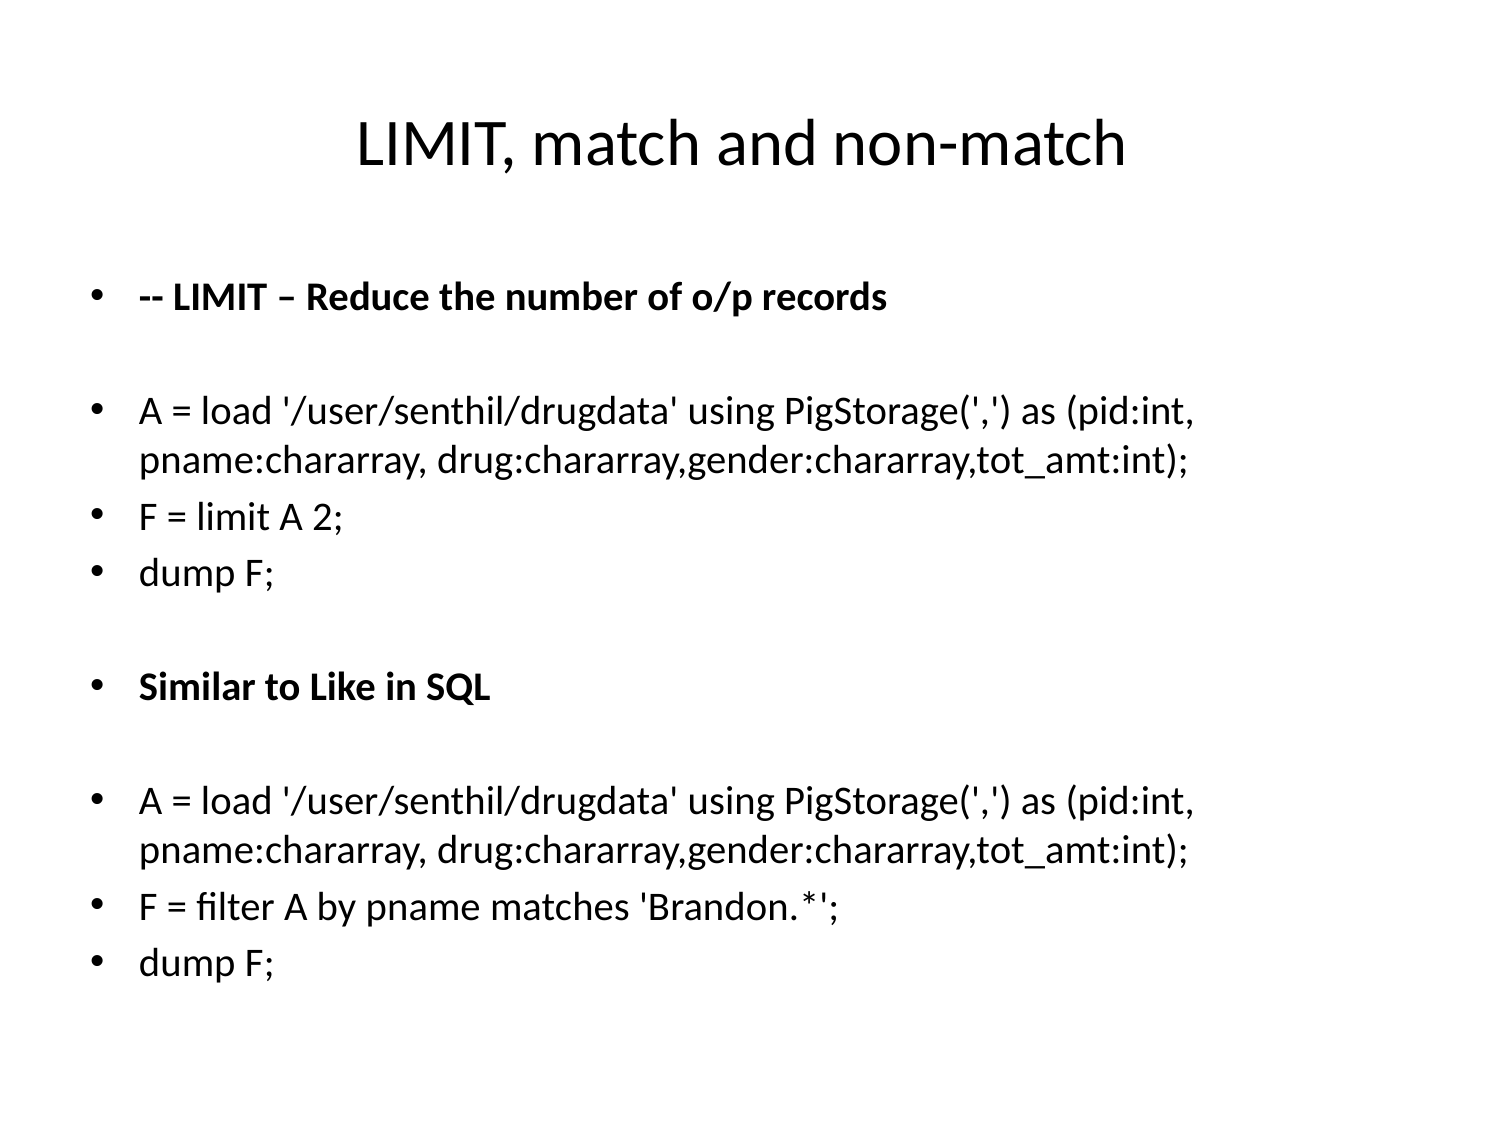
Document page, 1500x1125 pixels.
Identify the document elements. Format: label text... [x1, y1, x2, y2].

title LIMIT, match and non-match [75, 45, 1425, 233]
list -- LIMIT – Reduce the number of o/p records A = load '/user/senthil/drugdata' using PigStorage(',') as (pid:int, pname:chararray, drug:chararray,gender:chararray,tot_amt:int); F = limit A 2; dump F; Similar to Like in SQL A = load '/user/senthil/drugdata' using PigStorage(',') as (pid:int, pname:chararray, drug:chararray,gender:chararray,tot_amt:int); F = filter A by pname matches 'Brandon.*'; dump F; [75, 262, 1425, 1005]
